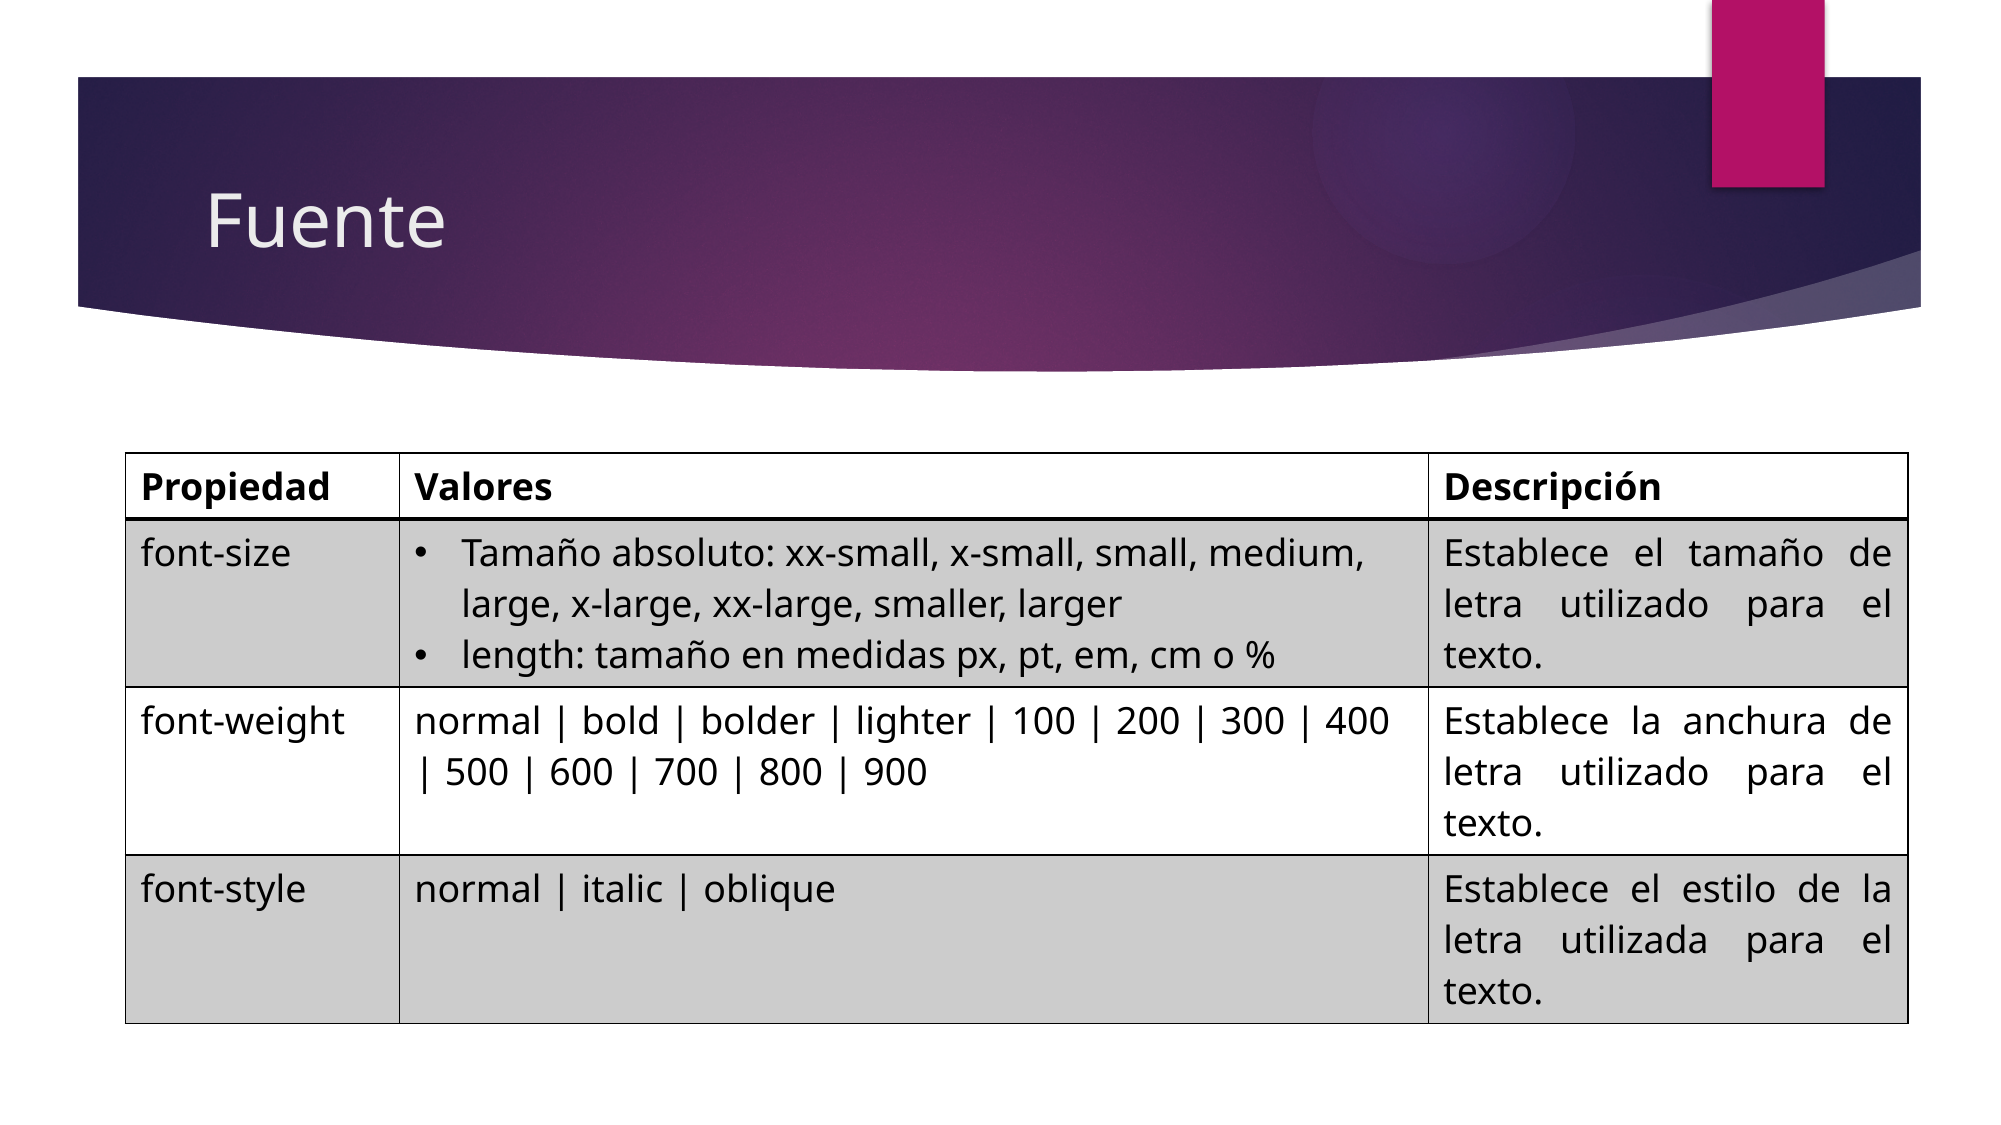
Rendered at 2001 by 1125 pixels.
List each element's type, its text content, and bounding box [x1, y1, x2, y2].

table_cell font-style [126, 856, 399, 1023]
table_cell font-weight [126, 688, 399, 854]
table_cell Establece el estilo de la letra utilizada para el texto. [1429, 856, 1907, 1023]
table_cell Establece el tamaño de letra utilizado para el texto. [1429, 521, 1907, 686]
table_cell font-size [126, 521, 399, 686]
title Fuente [189, 159, 1627, 276]
table_header Valores [400, 454, 1428, 517]
table_header Propiedad [126, 454, 399, 517]
table_cell Tamaño absoluto: xx-small, x-small, small, medium, large, x-large, xx-large, smaller, larger length: tamaño en medidas px, pt, em, cm o % [400, 521, 1428, 686]
table_header Descripción [1429, 454, 1907, 517]
table_cell Establece la anchura de letra utilizado para el texto. [1429, 688, 1907, 854]
table_cell normal | bold | bolder | lighter | 100 | 200 | 300 | 400 | 500 | 600 | 700 | 800 | 900 [400, 688, 1428, 854]
table_cell normal | italic | oblique [400, 856, 1428, 1023]
